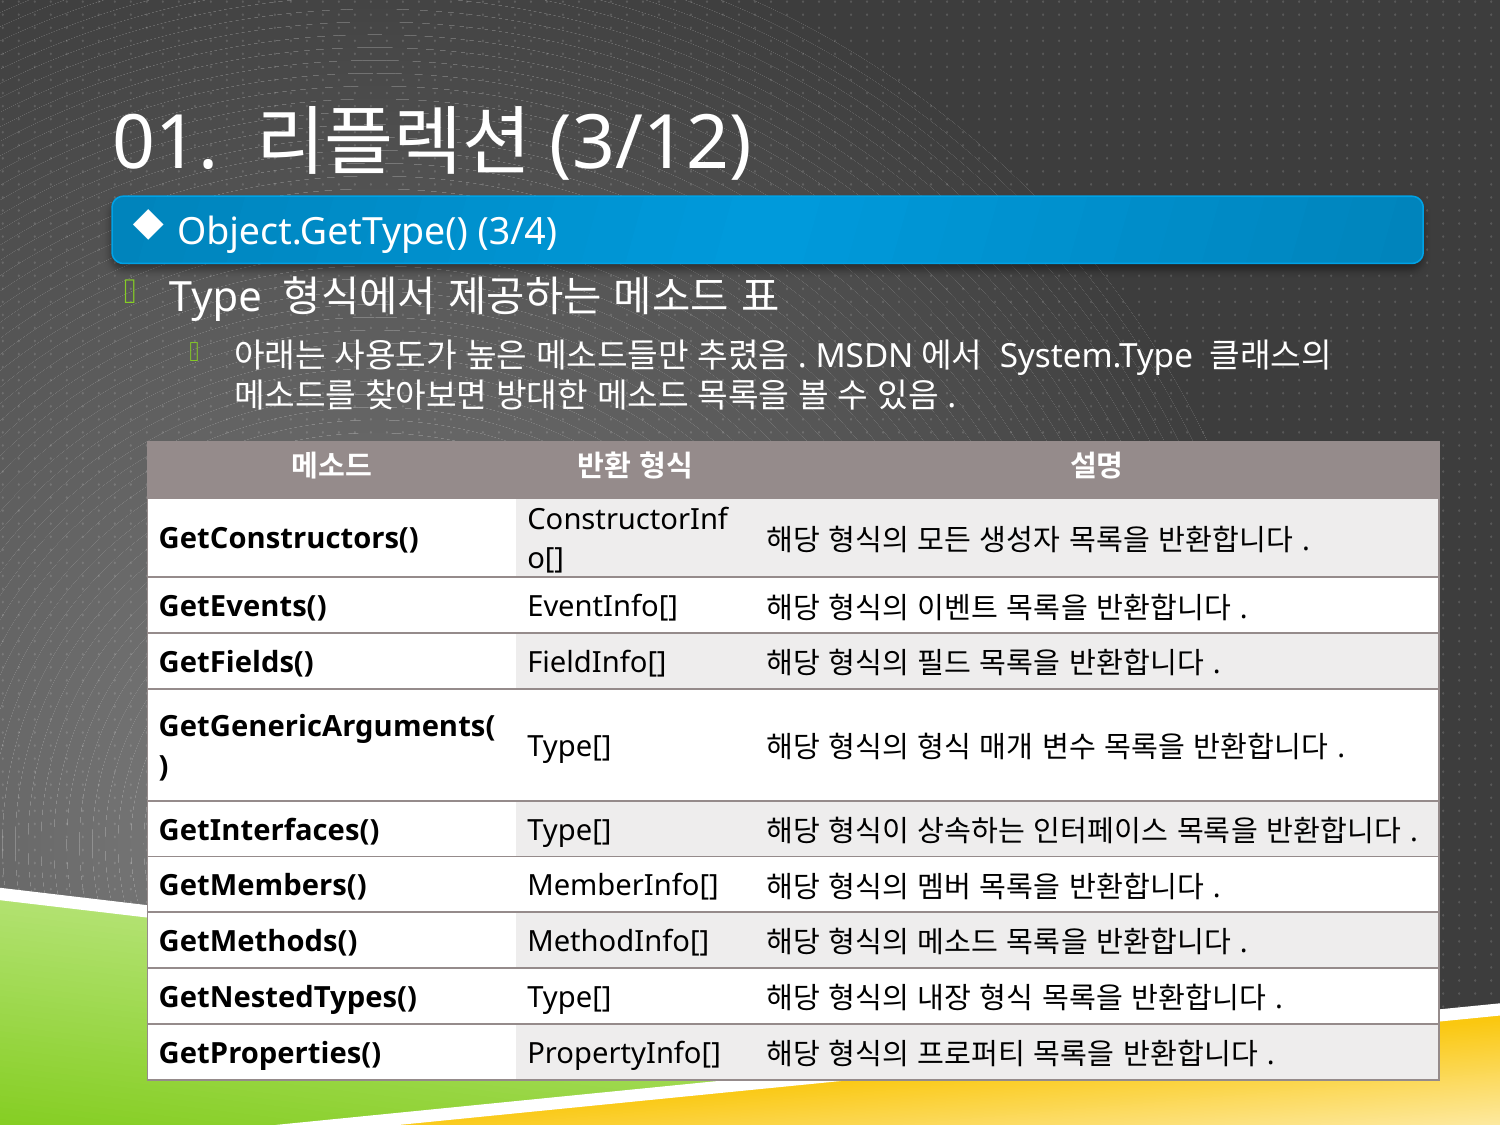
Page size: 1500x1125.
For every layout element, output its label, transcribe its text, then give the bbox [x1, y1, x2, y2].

table_cell FieldInfo[] [516, 634, 755, 688]
table_cell GetMethods() [148, 913, 516, 967]
table_cell 해당 형식의 이벤트 목록을 반환합니다. [755, 578, 1438, 632]
table_cell 해당 형식의 필드 목록을 반환합니다. [755, 634, 1438, 688]
table_cell MethodInfo[] [516, 913, 755, 967]
table_cell GetConstructors() [148, 499, 516, 576]
table_cell EventInfo[] [516, 578, 755, 632]
title 01. 리플렉션(3/12) [112, 45, 1388, 199]
table_cell MemberInfo[] [516, 857, 755, 911]
table_cell ConstructorInfo[] [516, 499, 755, 576]
table_cell 해당 형식의 프로퍼티 목록을 반환합니다. [755, 1025, 1438, 1079]
table_cell 해당 형식이 상속하는 인터페이스 목록을 반환합니다. [755, 802, 1438, 856]
table_cell Type[] [516, 690, 755, 800]
table_cell 해당 형식의 형식 매개 변수 목록을 반환합니다. [755, 690, 1438, 800]
table_cell GetMembers() [148, 857, 516, 911]
table_cell GetEvents() [148, 578, 516, 632]
table_header 반환 형식 [516, 443, 755, 497]
table_cell GetNestedTypes() [148, 969, 516, 1023]
table_header 설명 [755, 443, 1438, 497]
table_cell 해당 형식의 멤버 목록을 반환합니다. [755, 857, 1438, 911]
table_header 메소드 [148, 443, 516, 497]
table_cell 해당 형식의 내장 형식 목록을 반환합니다. [755, 969, 1438, 1023]
table_cell Type[] [516, 802, 755, 856]
list Type 형식에서 제공하는 메소드 표 아래는 사용도가 높은 메소드들만 추렸음. MSDN에서 System.Type 클래스의 메소드를 찾아보면 방대한 메소드 목록을 볼 수 있음. [112, 272, 1388, 929]
table_cell 해당 형식의 모든 생성자 목록을 반환합니다. [755, 499, 1438, 576]
table_cell PropertyInfo[] [516, 1025, 755, 1079]
table_cell GetFields() [148, 634, 516, 688]
table_cell GetProperties() [148, 1025, 516, 1079]
table_cell Type[] [516, 969, 755, 1023]
table_cell 해당 형식의 메소드 목록을 반환합니다. [755, 913, 1438, 967]
text_box Object.GetType() (3/4) [111, 195, 1424, 265]
table_cell GetInterfaces() [148, 802, 516, 856]
table_cell GetGenericArguments() [148, 690, 516, 800]
